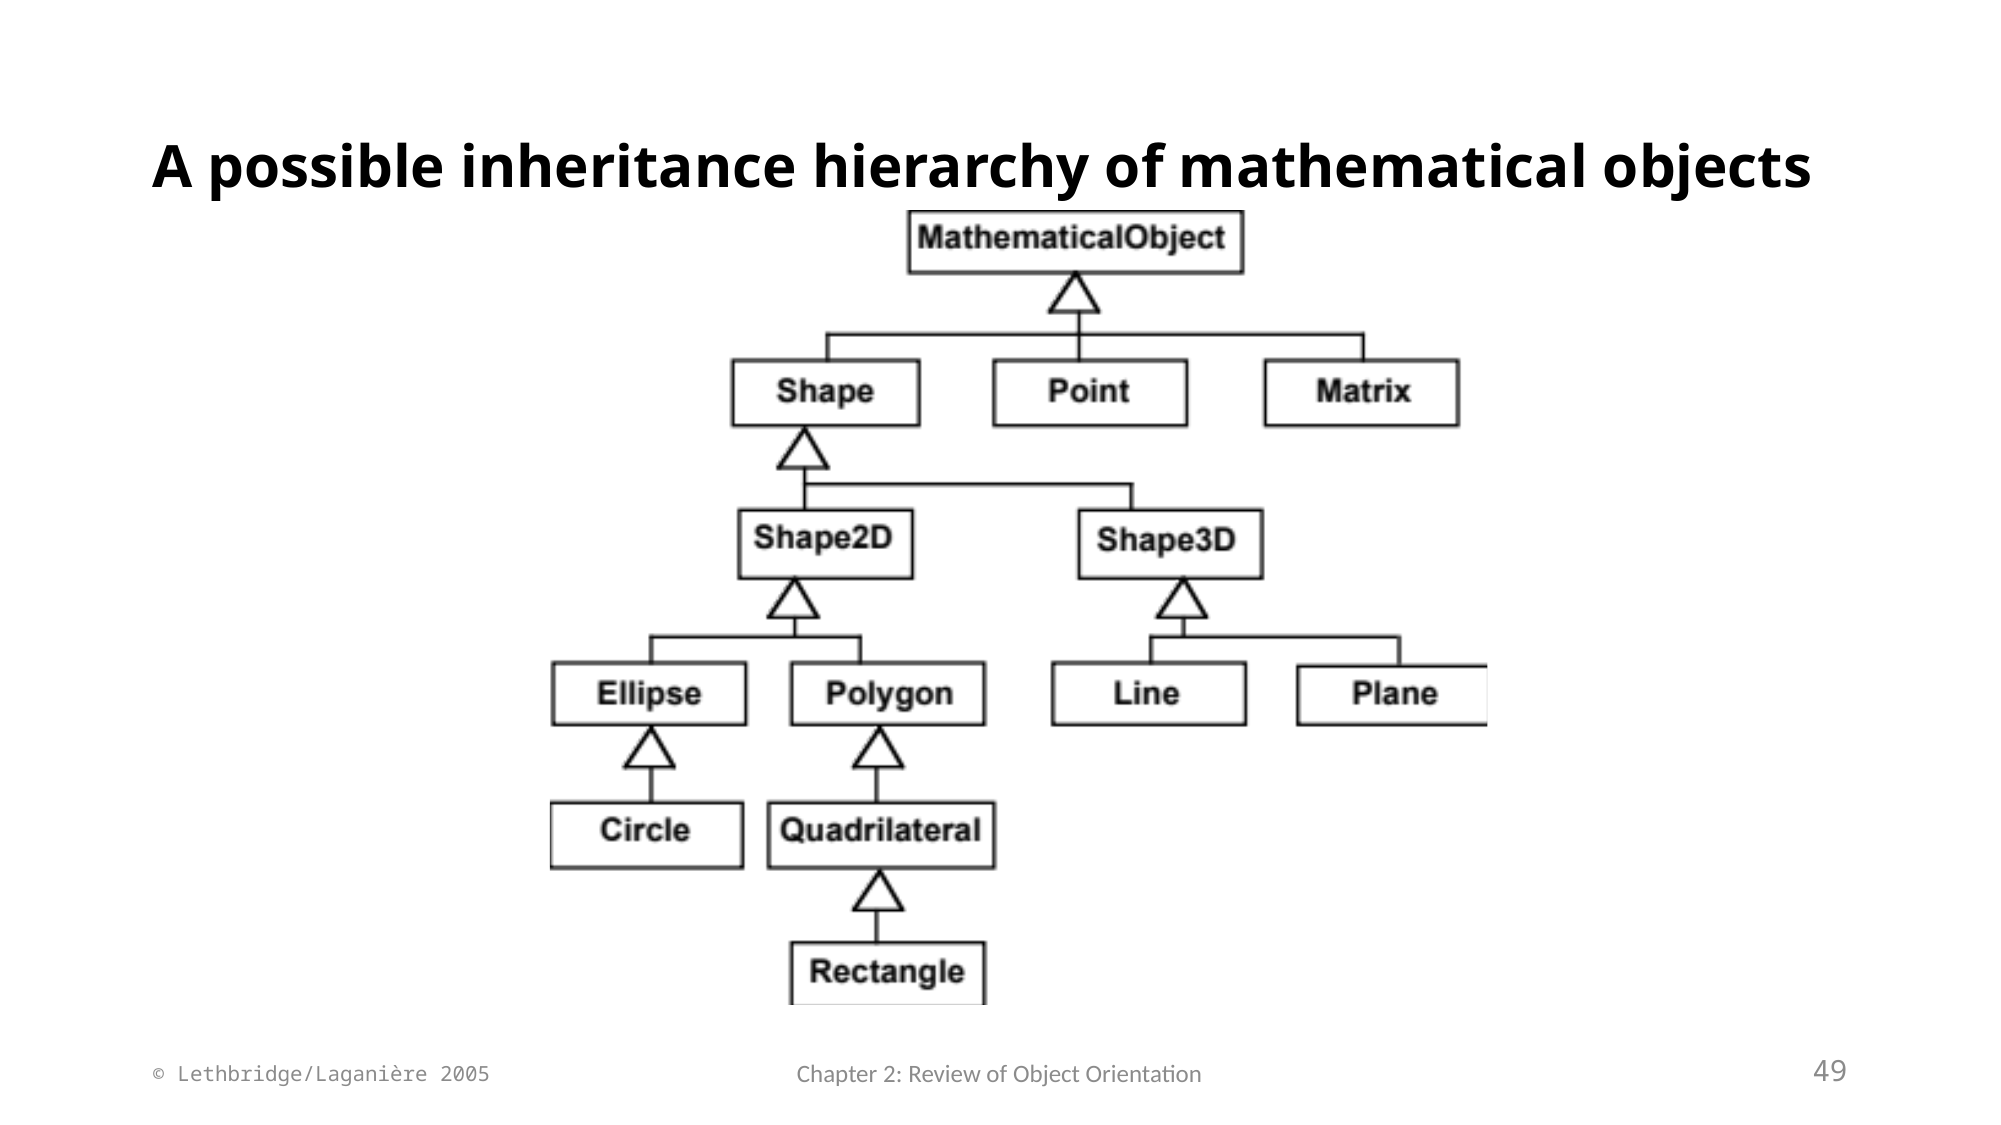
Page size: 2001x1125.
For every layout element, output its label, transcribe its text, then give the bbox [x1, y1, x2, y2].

slide_number 49 [1412, 1042, 1863, 1103]
slide_number © Lethbridge/Laganière 2005 [137, 1042, 588, 1103]
footer Chapter 2: Review of Object Orientation [662, 1042, 1338, 1103]
picture [549, 210, 1488, 1005]
title A possible inheritance hierarchy of mathematical objects [137, 59, 1863, 278]
